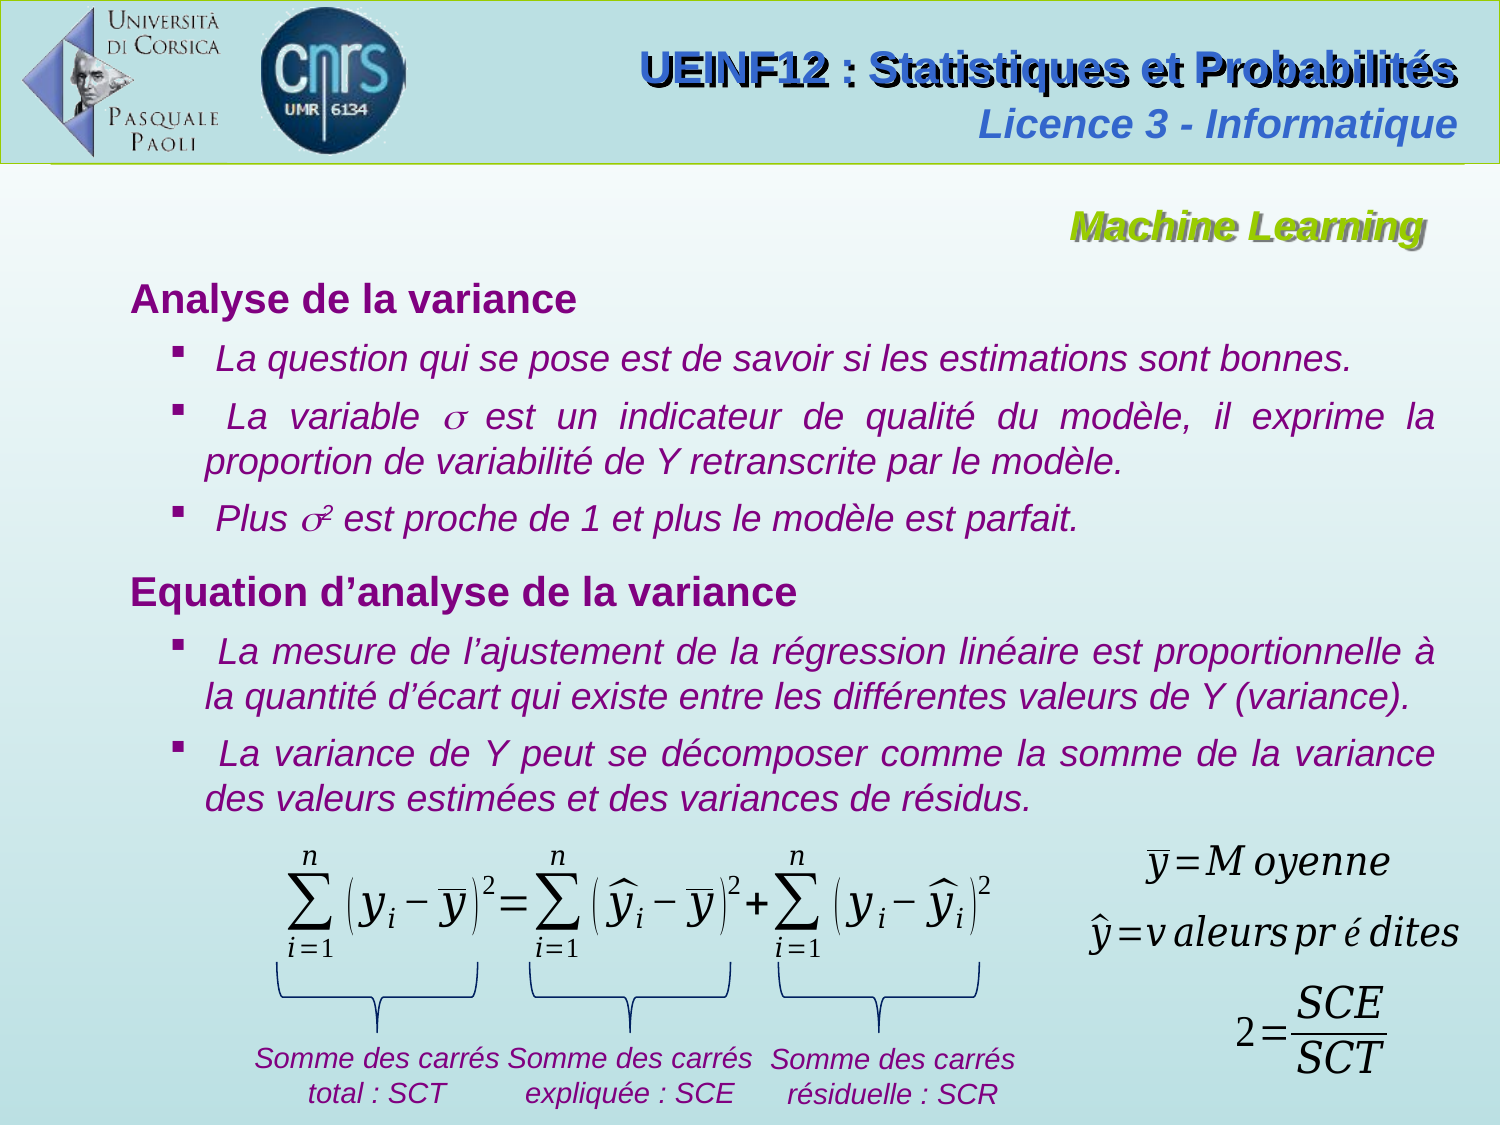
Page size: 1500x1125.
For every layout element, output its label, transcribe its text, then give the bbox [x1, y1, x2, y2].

table_cell F [258, 9, 263, 163]
picture [261, 7, 408, 157]
text_box UEINF12 : Statistiques et Probabilités [611, 29, 1471, 100]
text_box [0, 0, 1500, 164]
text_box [50, 163, 1465, 833]
text_box Licence 3 - Informatique [963, 89, 1473, 155]
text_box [238, 839, 1032, 1119]
picture [21, 5, 221, 159]
